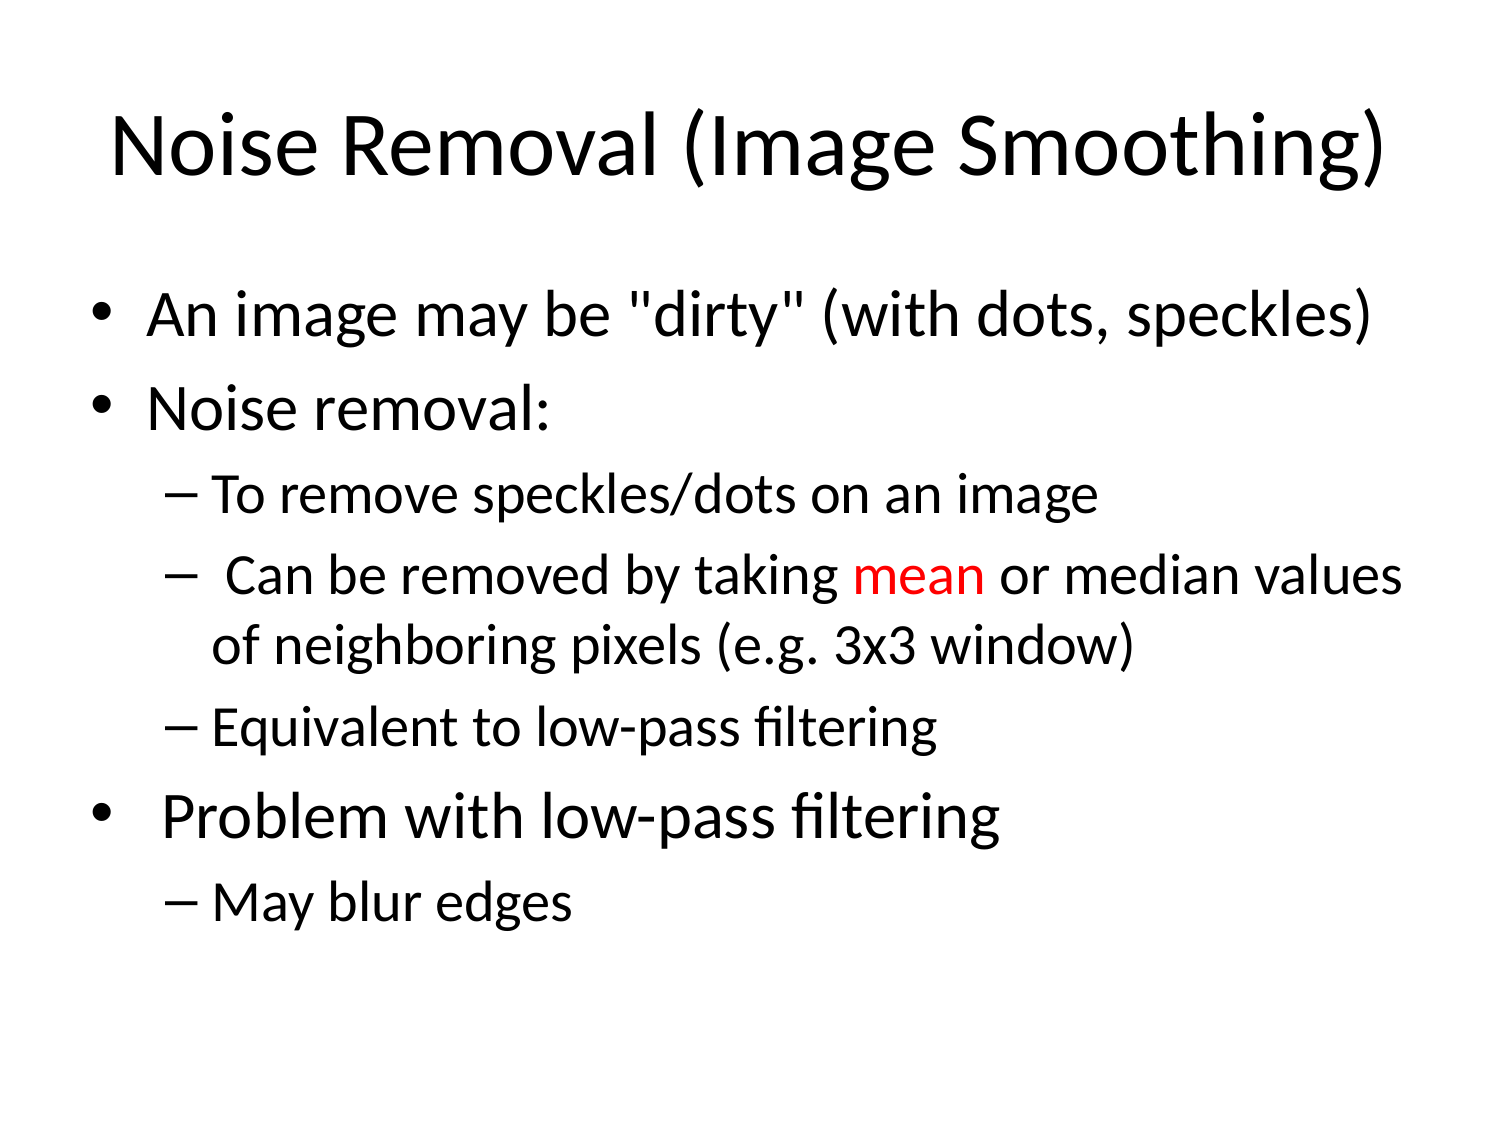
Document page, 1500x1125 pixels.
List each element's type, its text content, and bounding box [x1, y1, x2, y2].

list An image may be "dirty" (with dots, speckles) Noise removal: To remove speckles/dots on an image Can be removed by taking mean or median values of neighboring pixels (e.g. 3x3 window) Equivalent to low-pass filtering Problem with low-pass filtering May blur edges [75, 262, 1425, 1005]
title Noise Removal (Image Smoothing) [75, 45, 1425, 233]
